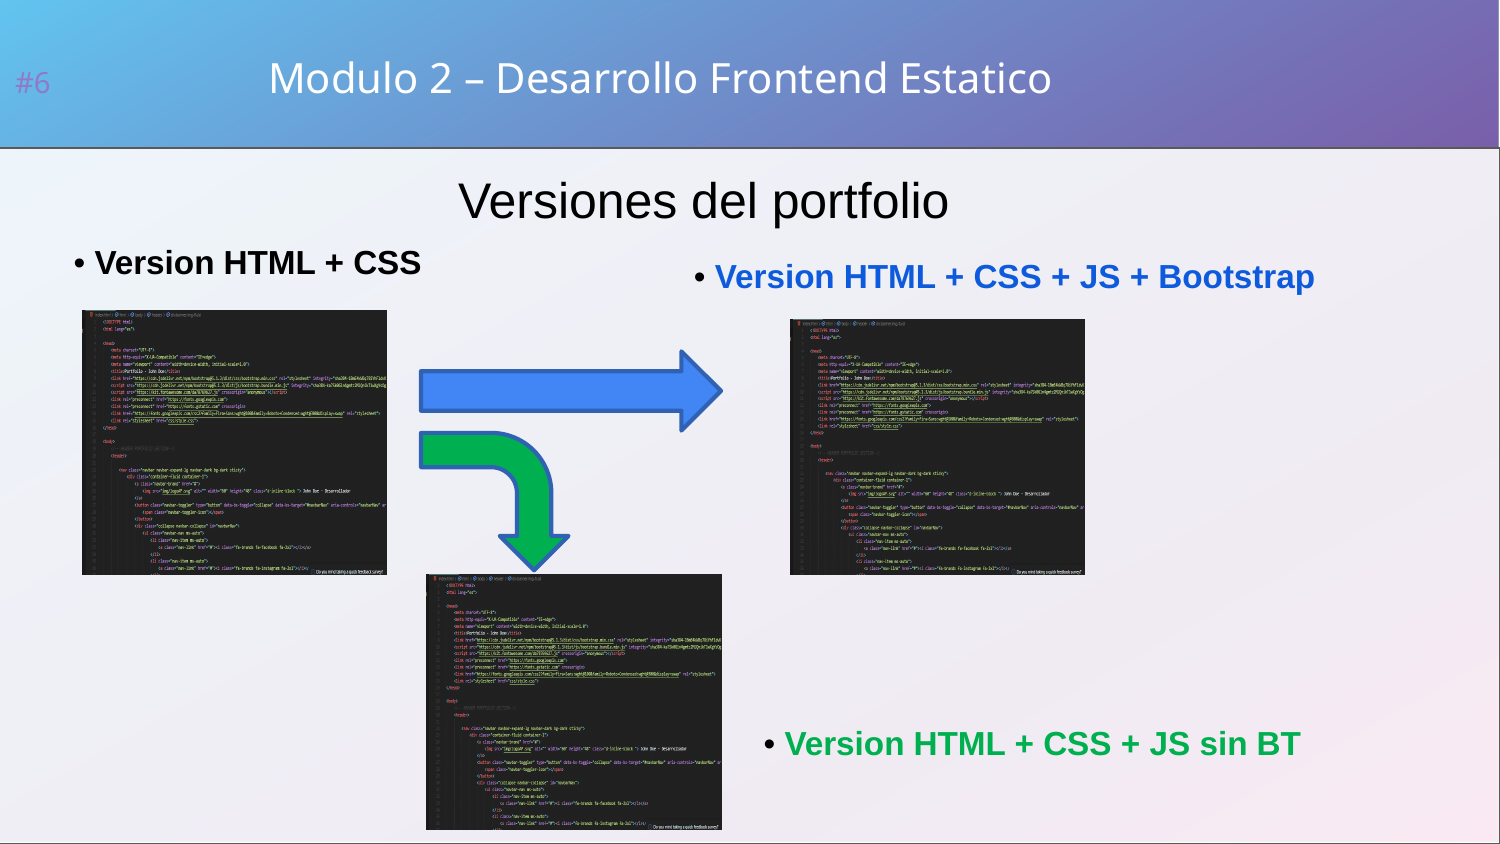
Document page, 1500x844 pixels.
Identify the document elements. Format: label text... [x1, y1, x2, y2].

text_box #6 Modulo 2 – Desarrollo Frontend Estatico [0, 36, 1474, 117]
text_box • Version HTML + CSS + JS sin BT [748, 707, 1322, 778]
text_box [0, 148, 1500, 844]
picture [789, 319, 1085, 575]
text_box • Version HTML + CSS [58, 226, 449, 296]
picture [0, 0, 1500, 148]
text_box [418, 430, 571, 572]
text_box • Version HTML + CSS + JS + Bootstrap [678, 240, 1350, 310]
picture [426, 574, 722, 830]
text_box [418, 349, 724, 433]
text_box Versiones del portfolio [443, 153, 995, 244]
picture [82, 310, 387, 575]
